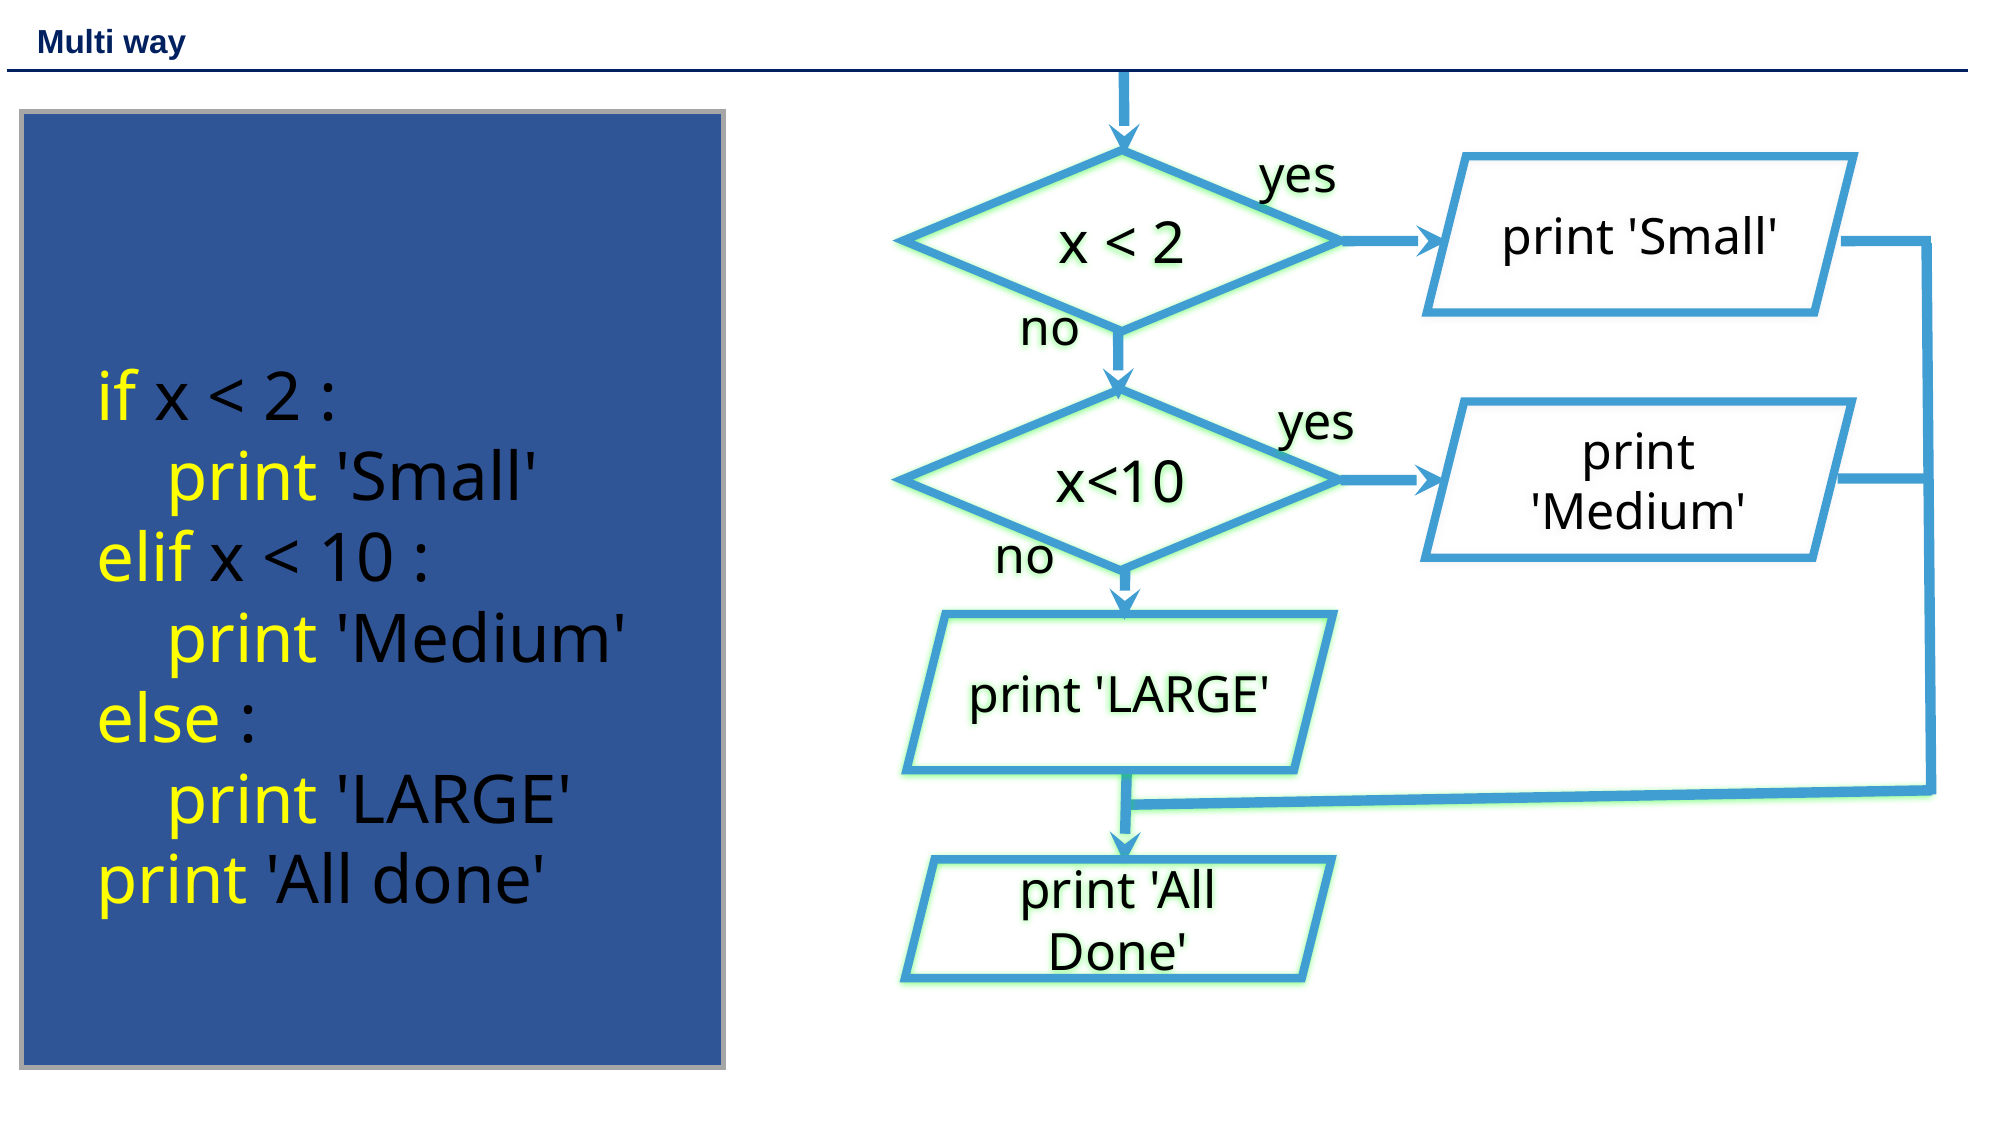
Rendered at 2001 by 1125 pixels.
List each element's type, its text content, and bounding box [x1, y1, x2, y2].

text_box [1118, 607, 1131, 620]
text_box yes [1278, 389, 1356, 450]
text_box [1118, 142, 1131, 156]
text_box [1118, 850, 1131, 855]
text_box if x < 2 : print 'Small' elif x < 10 : print 'Medium' else : print 'LARGE' print 'All done' [96, 352, 628, 918]
text_box print 'Medium' [1425, 401, 1852, 558]
text_box Multi way [21, 15, 1378, 69]
text_box no [994, 523, 1056, 584]
text_box yes [1259, 142, 1338, 203]
text_box print 'LARGE' [906, 613, 1333, 771]
text_box [1433, 473, 1446, 487]
text_box [1112, 386, 1125, 400]
text_box no [1019, 295, 1081, 356]
text_box x < 2 [903, 150, 1341, 332]
text_box print 'All Done' [904, 859, 1332, 979]
text_box [1434, 234, 1448, 248]
text_box x<10 [901, 390, 1340, 571]
text_box print 'Small' [1426, 156, 1854, 313]
text_box [21, 111, 725, 1069]
